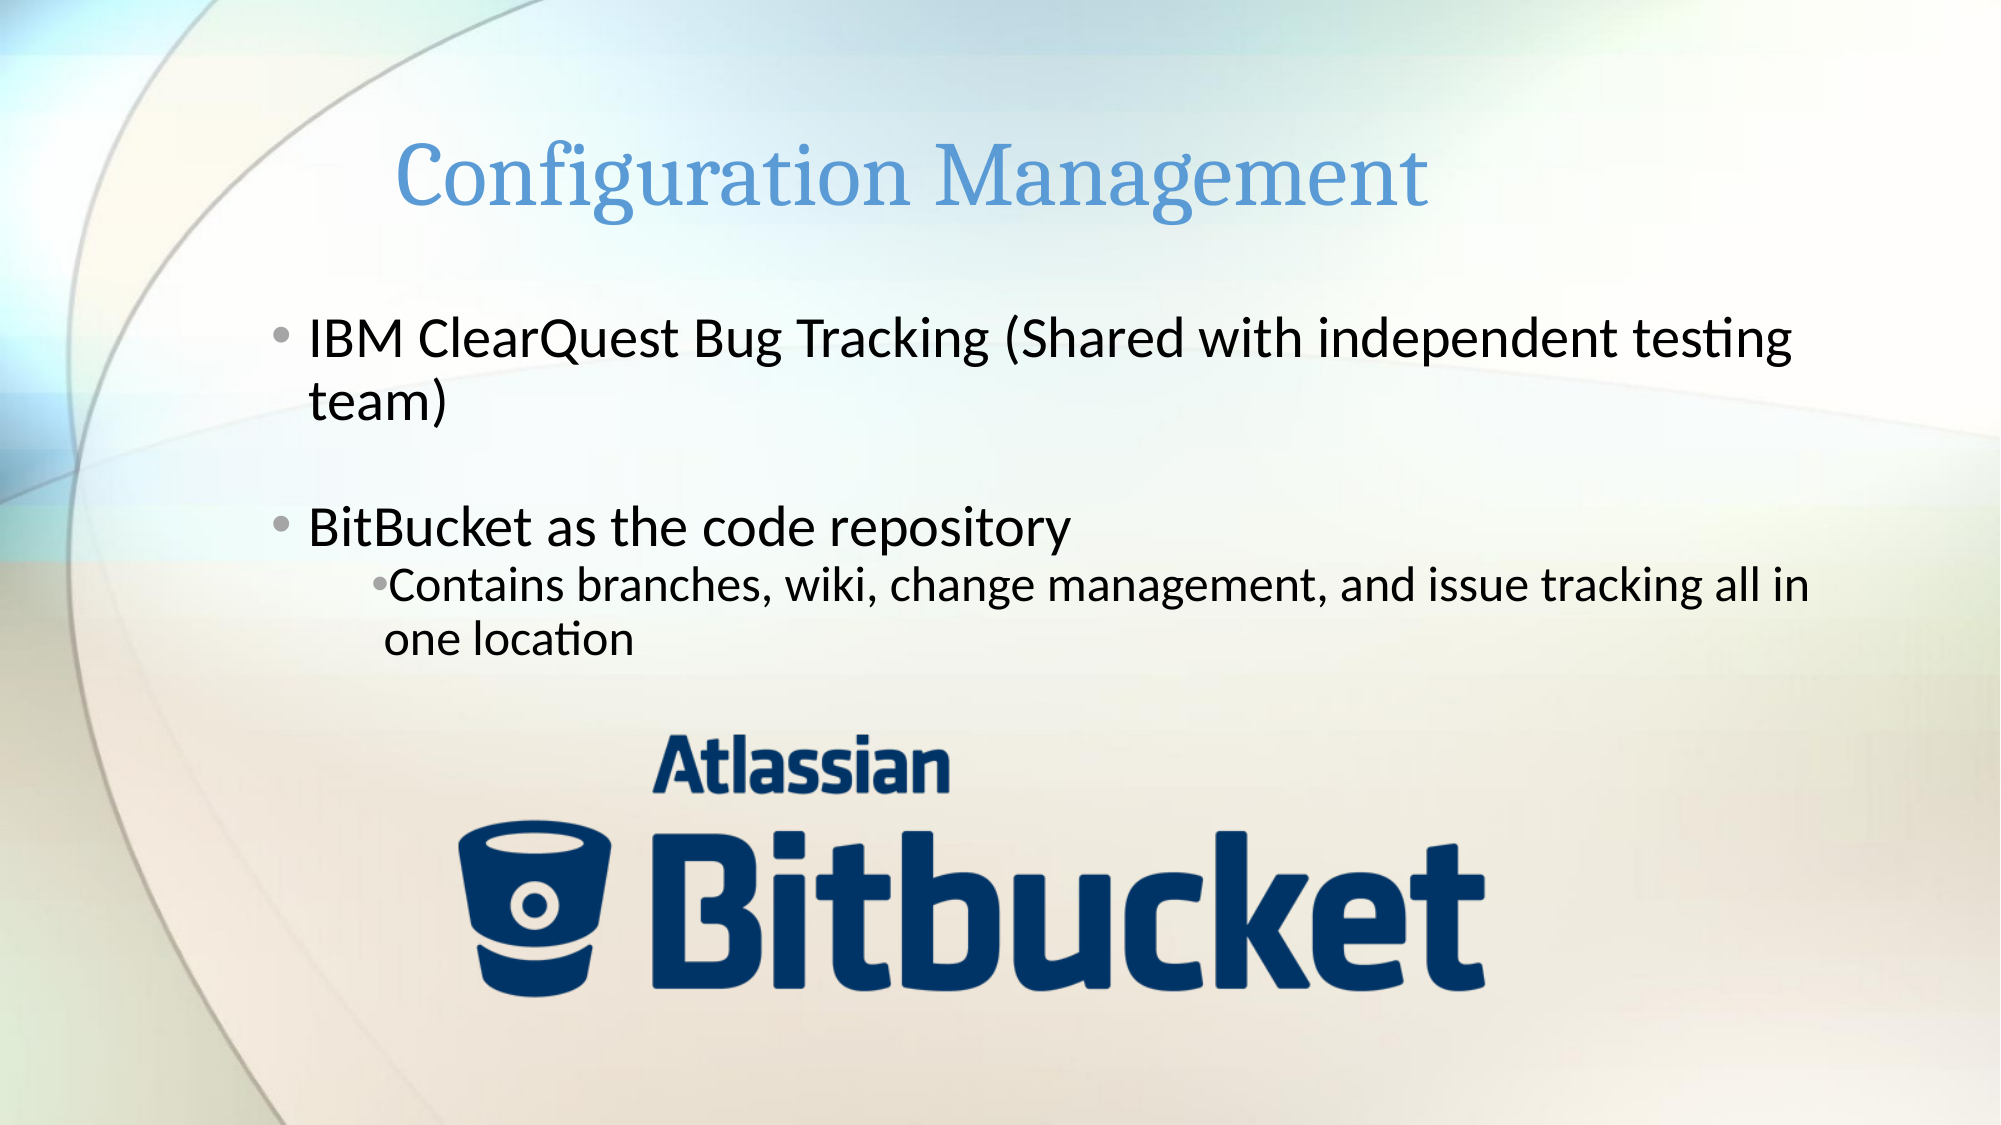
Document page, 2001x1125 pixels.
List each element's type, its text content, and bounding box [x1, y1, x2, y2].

list IBM ClearQuest Bug Tracking (Shared with independent testing team) BitBucket as the code repository Contains branches, wiki, change management, and issue tracking all in one location [256, 299, 1863, 1014]
title Configuration Management [381, 59, 1863, 278]
picture [0, 0, 2001, 1125]
